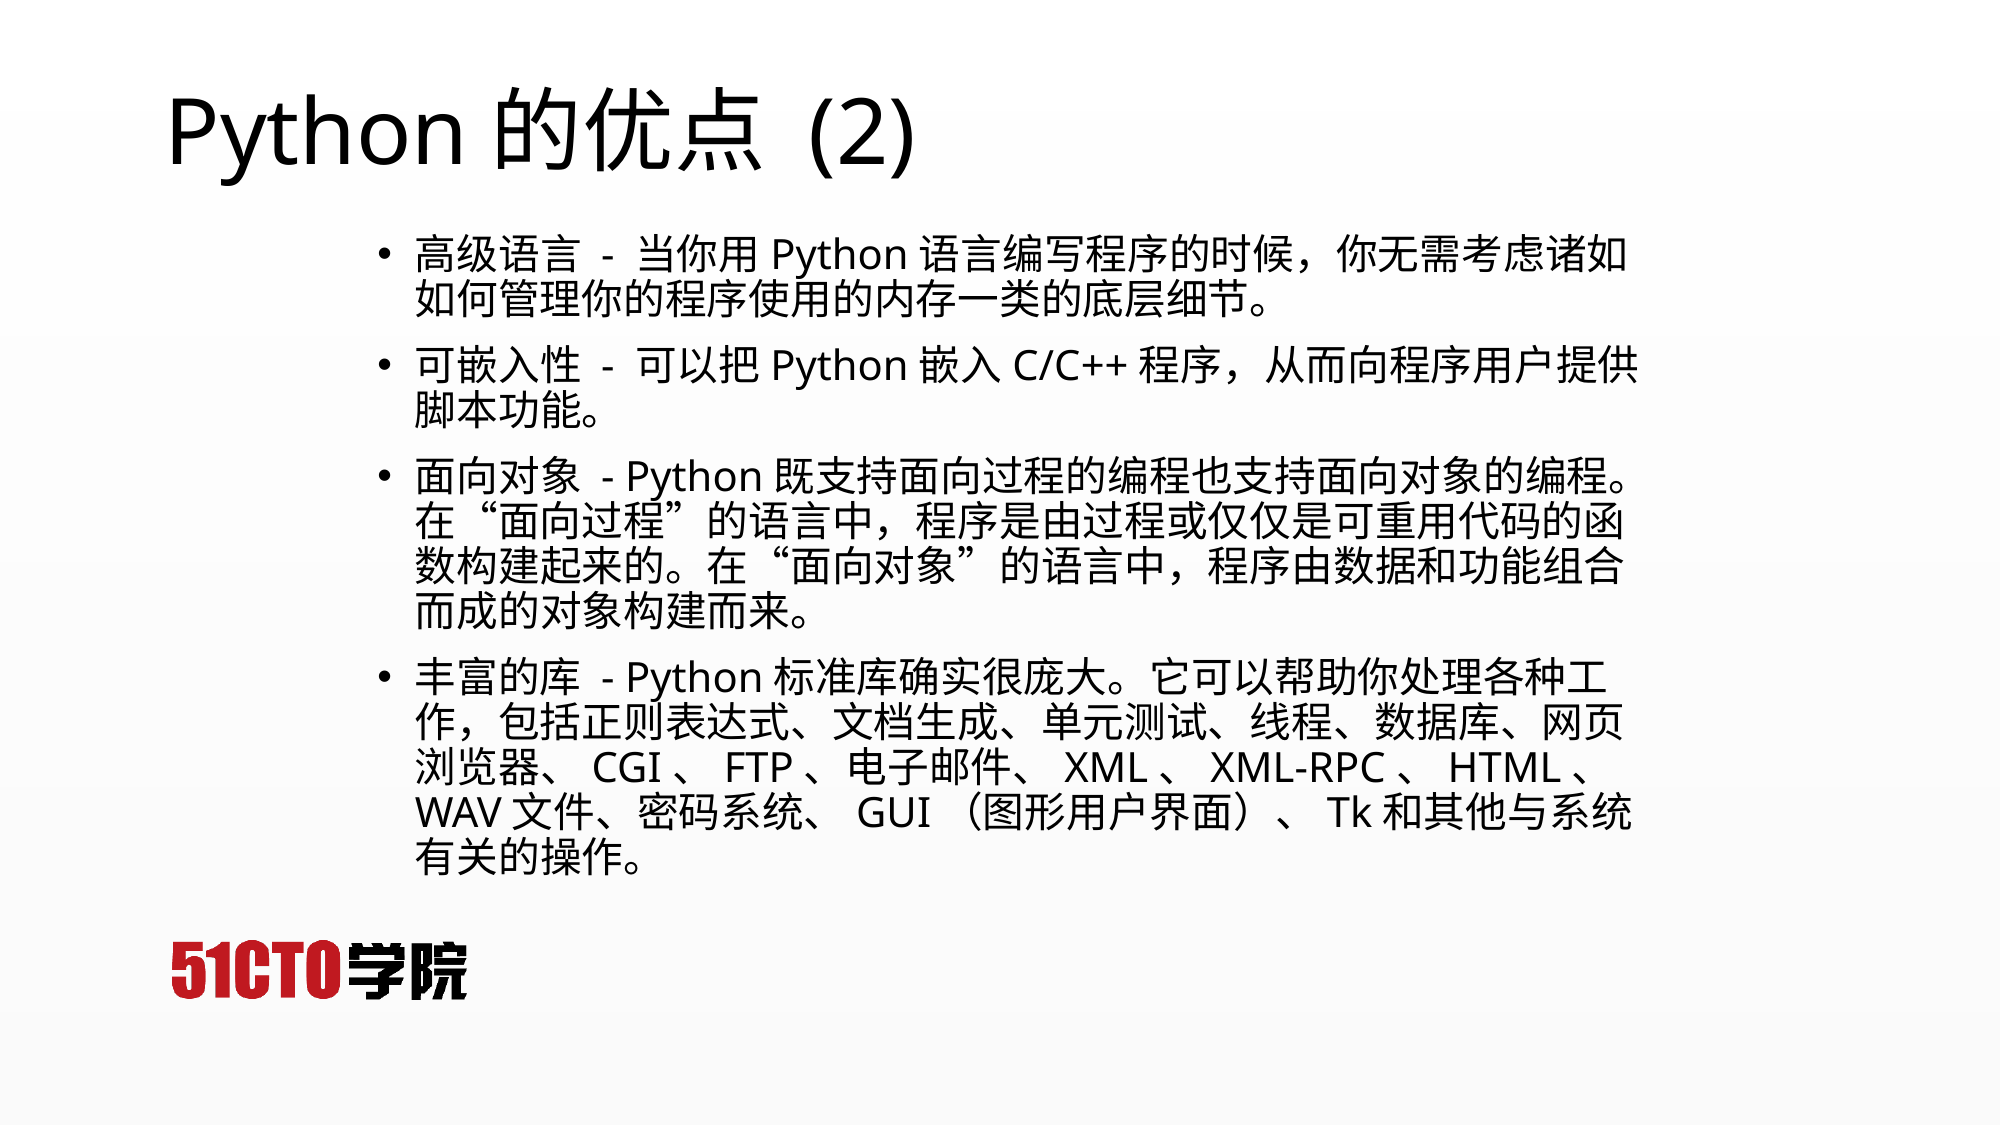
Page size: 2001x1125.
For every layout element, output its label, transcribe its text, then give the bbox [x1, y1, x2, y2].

title Python的优点 (2) [149, 63, 1882, 206]
list 高级语言 - 当你用Python语言编写程序的时候，你无需考虑诸如如何管理你的程序使用的内存一类的底层细节。 可嵌入性 - 可以把Python嵌入C/C++程序，从而向程序用户提供脚本功能。 面向对象 - Python既支持面向过程的编程也支持面向对象的编程。在“面向过程”的语言中，程序是由过程或仅仅是可重用代码的函数构建起来的。在“面向对象”的语言中，程序由数据和功能组合而成的对象构建而来。 丰富的库 - Python标准库确实很庞大。它可以帮助你处理各种工作，包括正则表达式、文档生成、单元测试、线程、数据库、网页浏览器、CGI、FTP、电子邮件、XML、XML-RPC、HTML、WAV文件、密码系统、GUI（图形用户界面）、Tk和其他与系统有关的操作。 [362, 225, 1662, 894]
picture [172, 940, 467, 1000]
